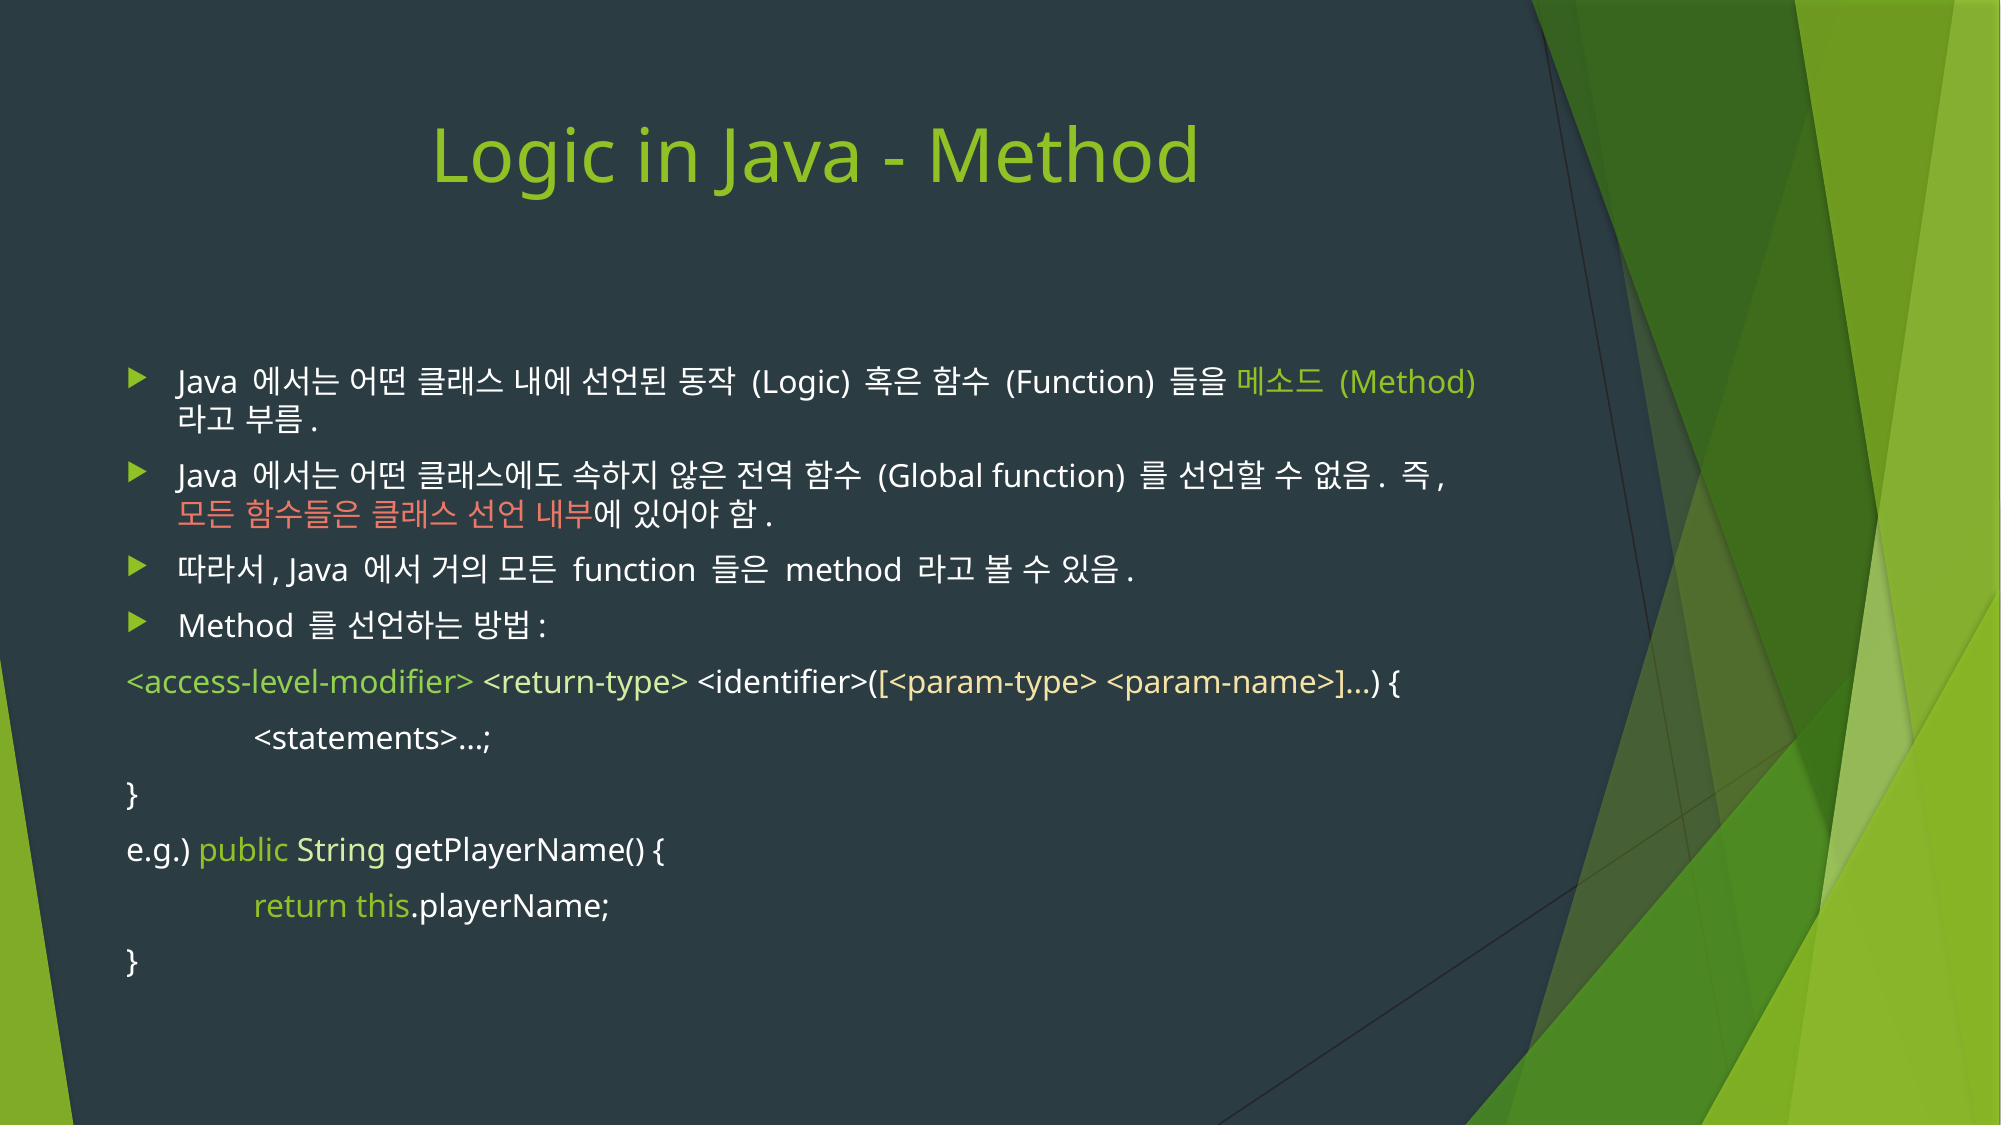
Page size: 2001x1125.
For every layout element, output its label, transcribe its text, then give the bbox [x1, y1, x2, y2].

title Logic in Java - Method [111, 99, 1522, 317]
list Java 에서는 어떤 클래스 내에 선언된 동작 (Logic) 혹은 함수 (Function) 들을 메소드 (Method) 라고 부름. Java 에서는 어떤 클래스에도 속하지 않은 전역 함수 (Global function) 를 선언할 수 없음. 즉, 모든 함수들은 클래스 선언 내부에 있어야 함. 따라서, Java 에서 거의 모든 function 들은 method 라고 볼 수 있음. Method 를 선언하는 방법: <access-level-modifier> <return-type> <identifier>([<param-type> <param-name>]…) { <statements>…; } e.g.) public String getPlayerName() { return this.playerName; } [111, 354, 1522, 992]
